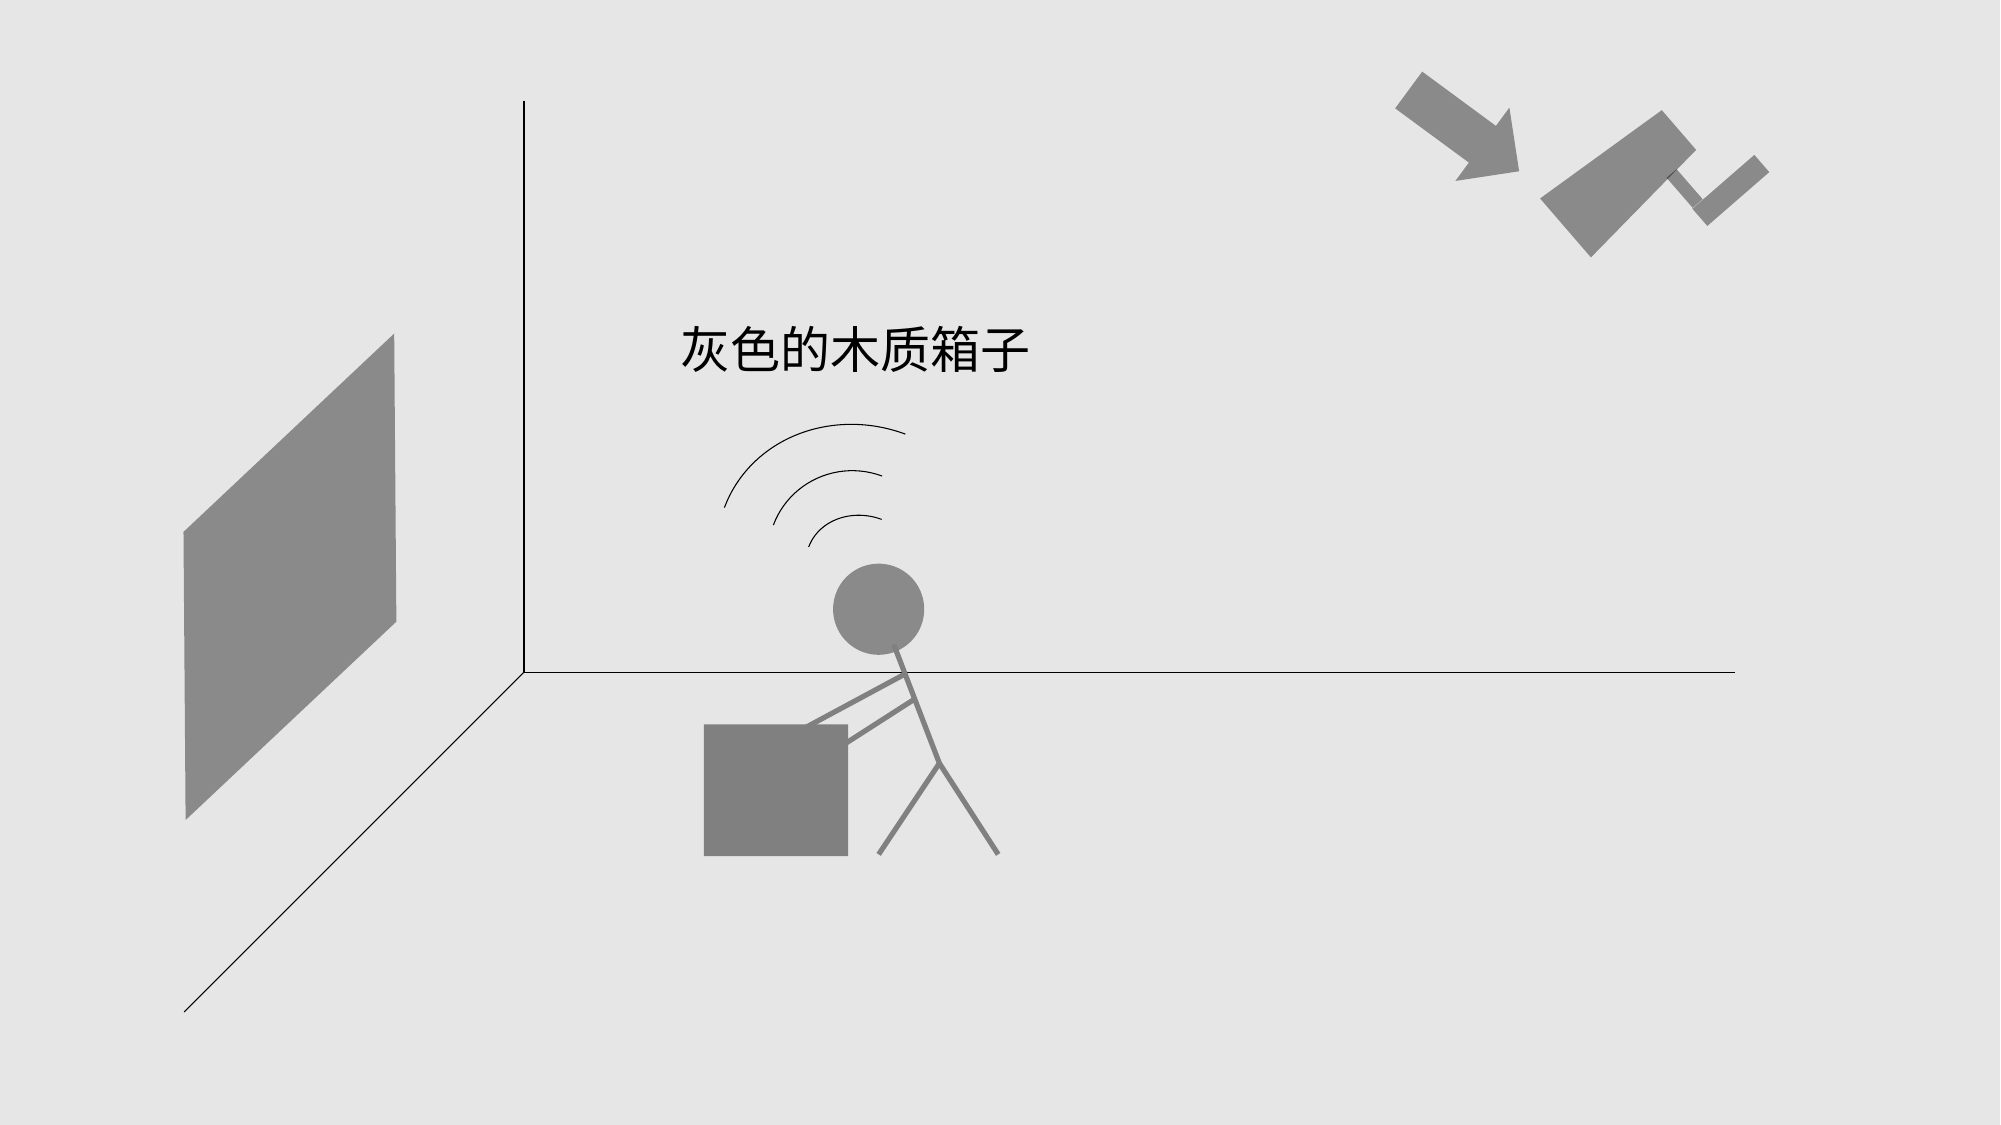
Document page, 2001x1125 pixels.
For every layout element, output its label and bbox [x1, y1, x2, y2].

text_box [878, 763, 939, 855]
text_box [184, 100, 1736, 1013]
text_box [939, 763, 999, 855]
text_box [1400, 70, 1463, 100]
text_box [1736, 153, 1771, 203]
text_box [715, 425, 1004, 690]
text_box [836, 699, 914, 749]
text_box [893, 690, 940, 763]
text_box [802, 690, 904, 730]
